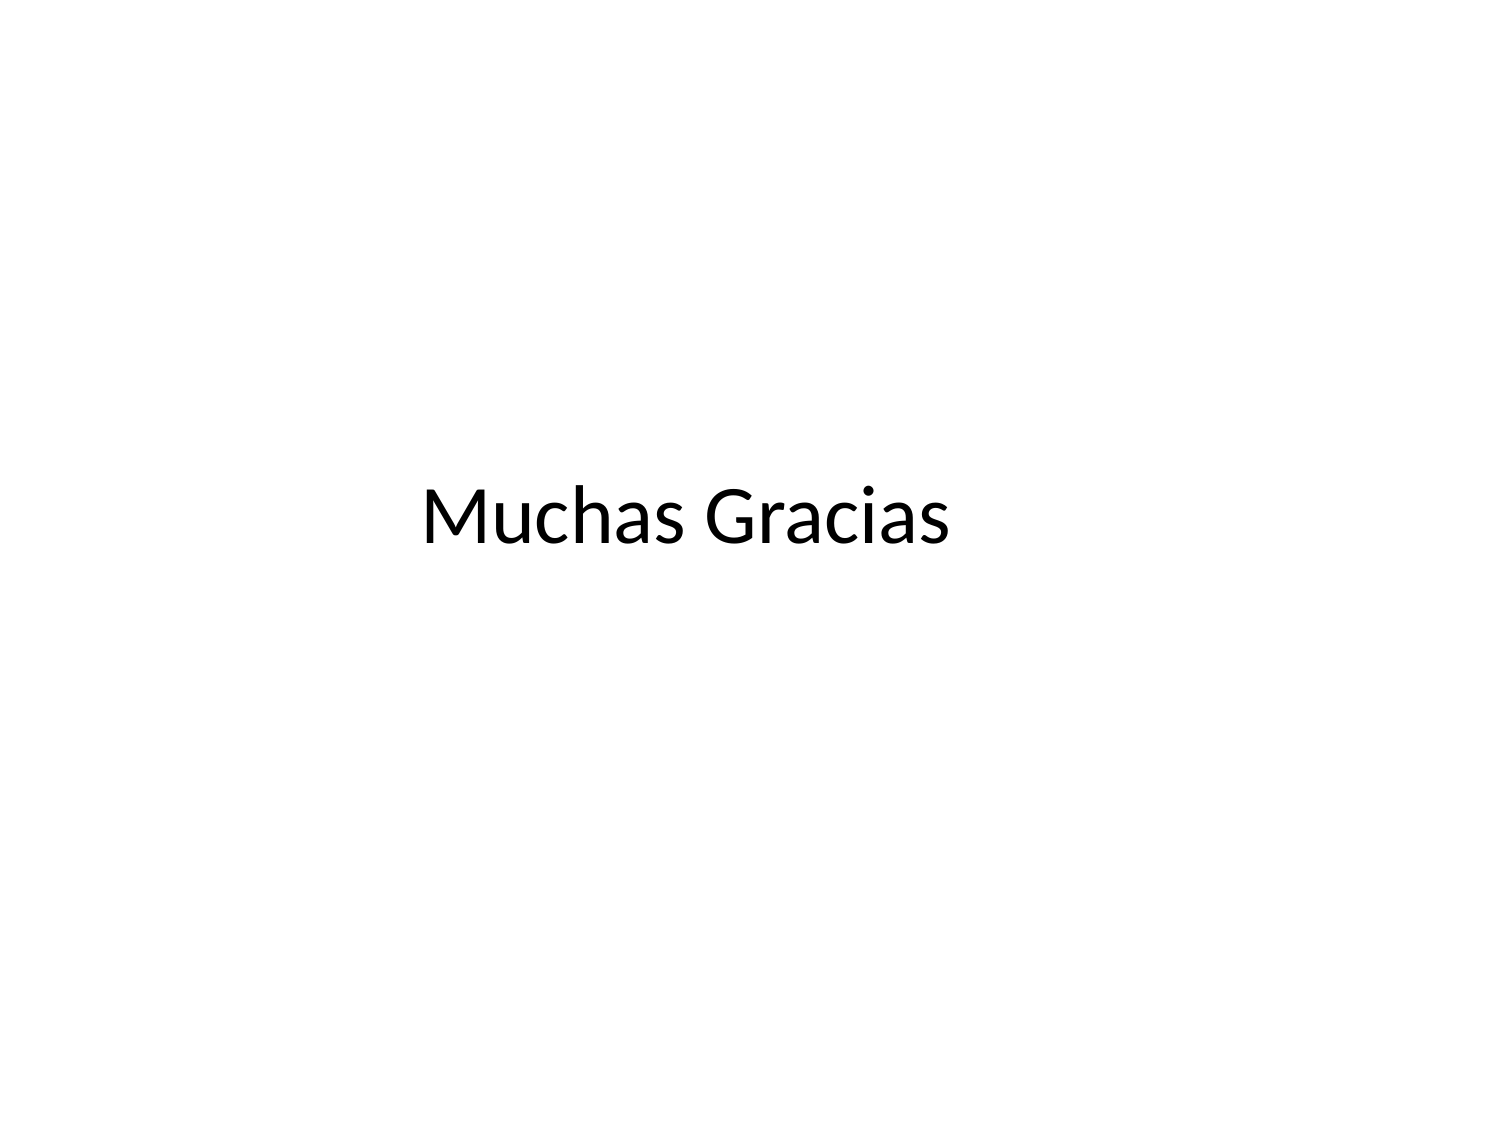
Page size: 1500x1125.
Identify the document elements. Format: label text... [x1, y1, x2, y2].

list Muchas Gracias [75, 262, 1425, 1005]
